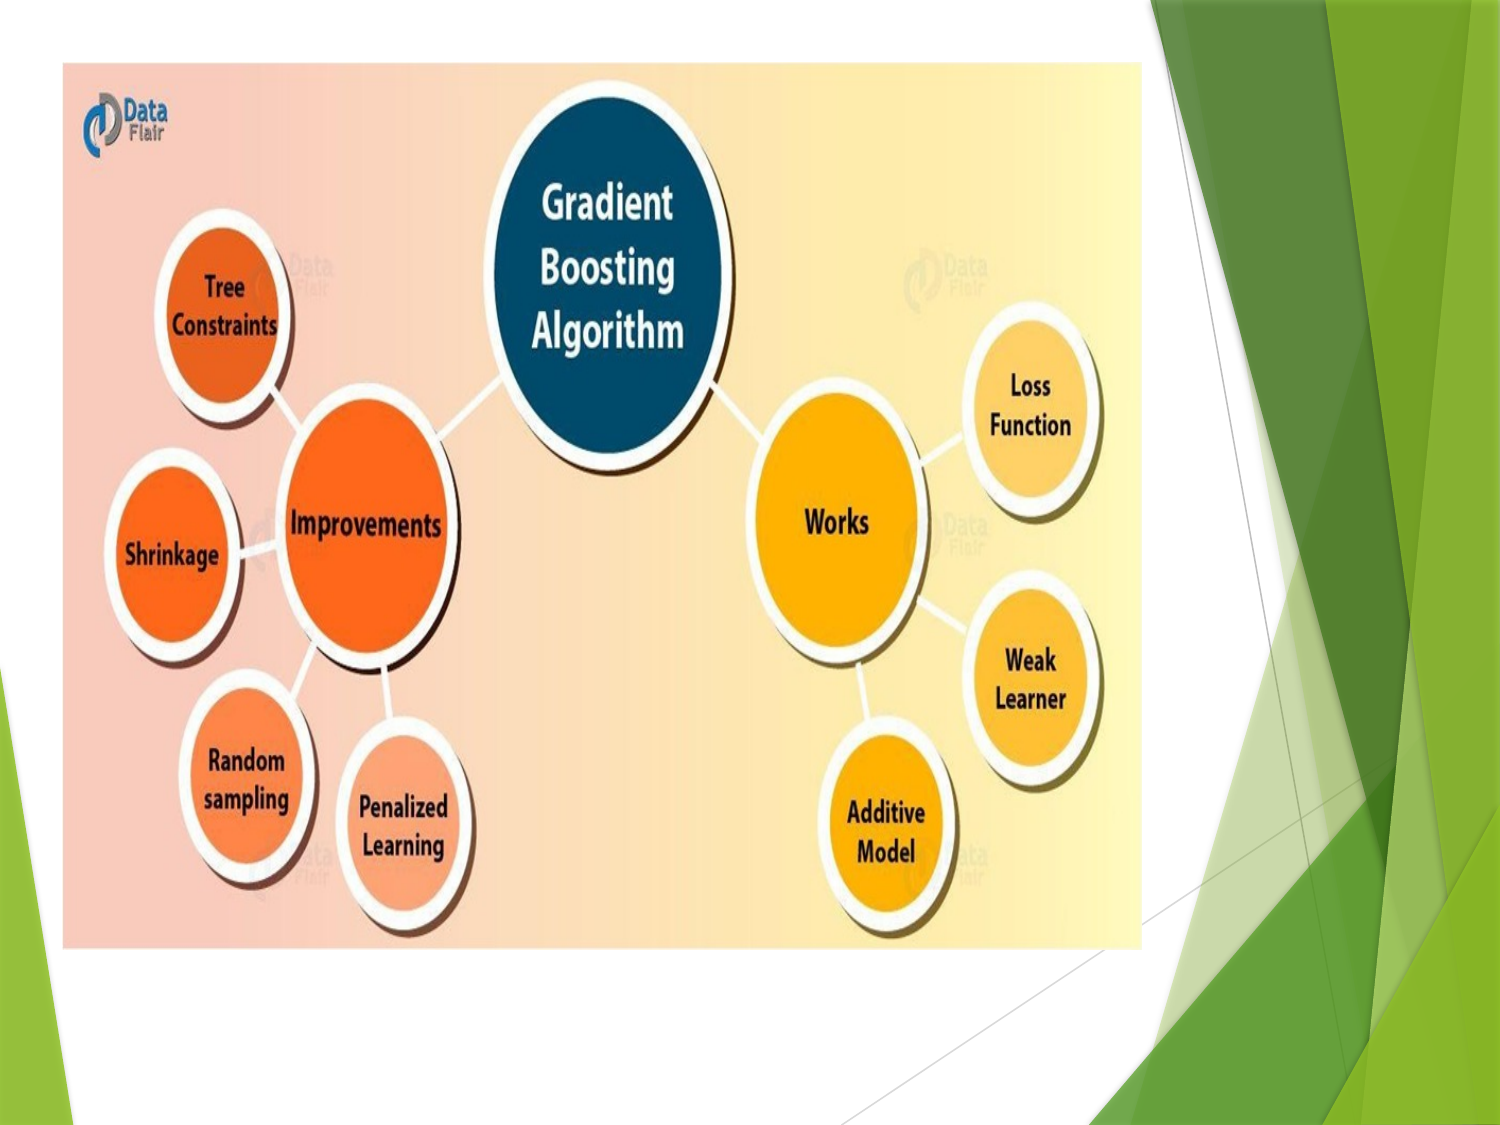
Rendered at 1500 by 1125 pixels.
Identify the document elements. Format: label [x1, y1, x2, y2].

picture [62, 61, 1142, 951]
